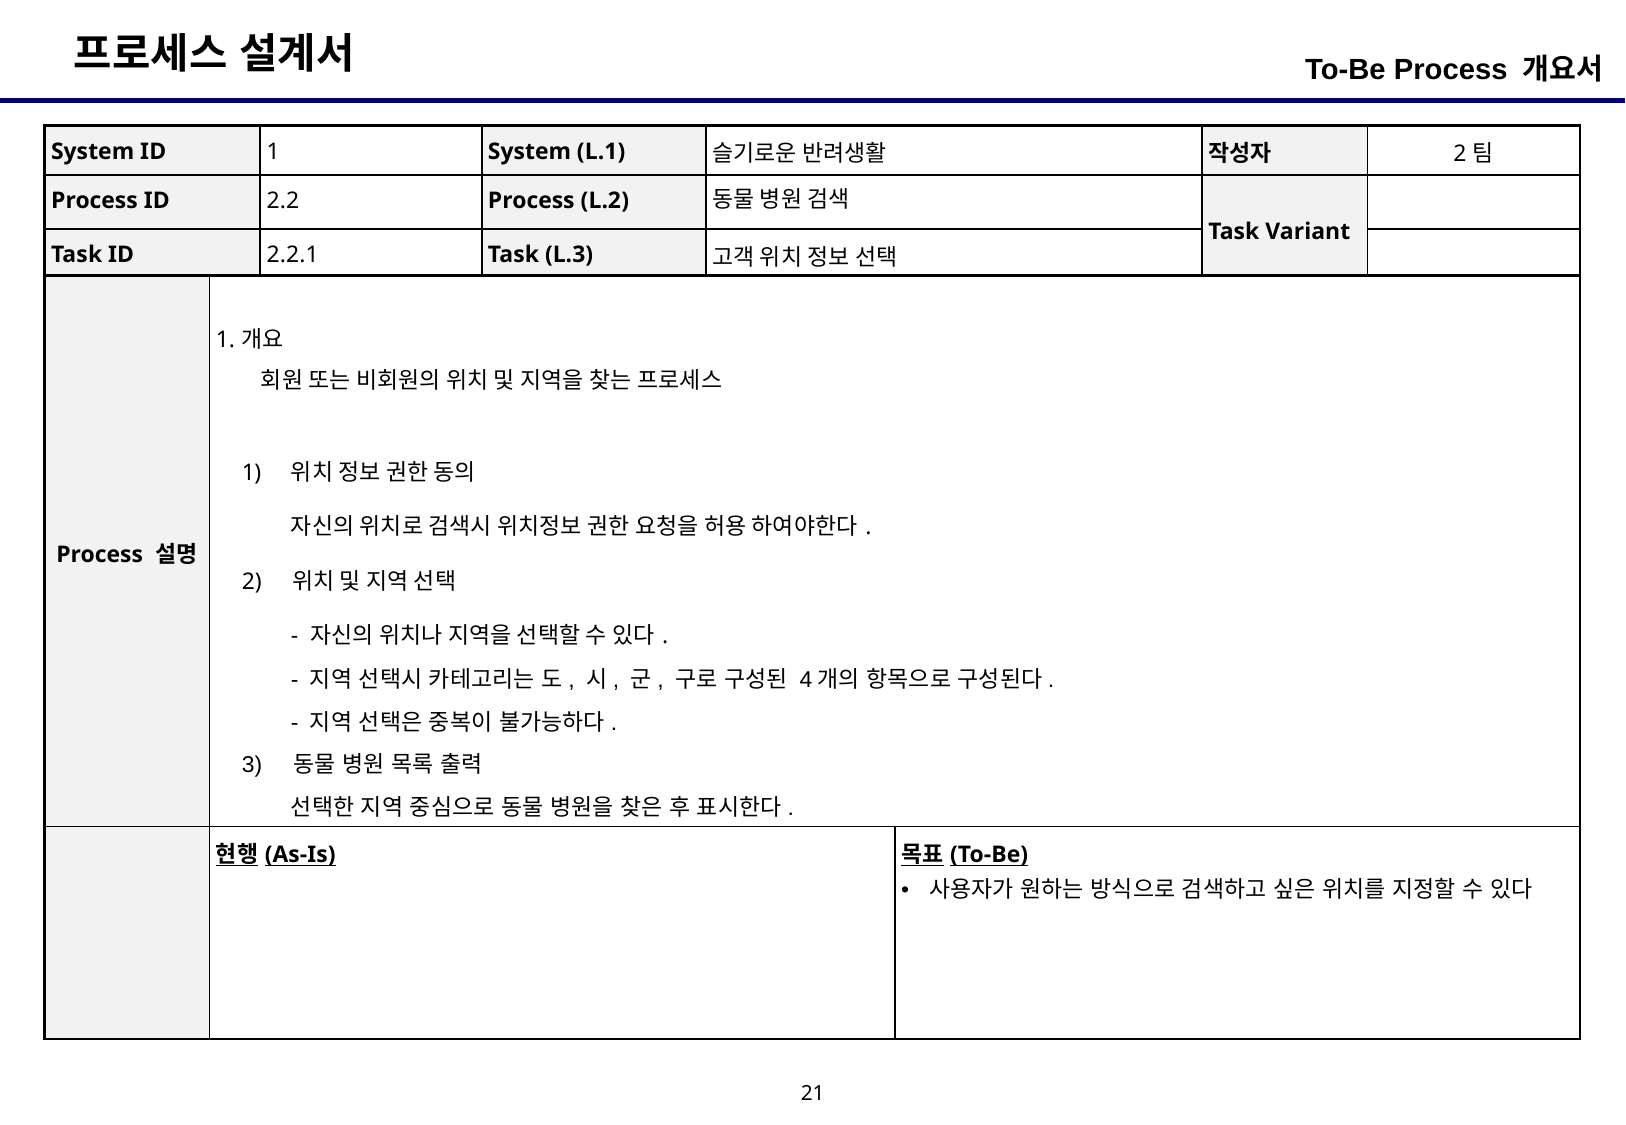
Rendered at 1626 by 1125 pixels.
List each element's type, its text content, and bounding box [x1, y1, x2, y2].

table_cell [46, 827, 209, 1038]
table_cell 2.2.1 [261, 230, 481, 274]
table_cell Process ID [46, 176, 259, 228]
table_header System (L.1) [483, 127, 705, 174]
table_cell Task ID [46, 230, 259, 274]
table_cell [1368, 230, 1579, 274]
table_cell [1368, 176, 1579, 228]
table_header 1 [261, 127, 481, 174]
table_cell 동물 병원 검색 [707, 176, 1201, 228]
table_cell 목표(To-Be) 사용자가 원하는 방식으로 검색하고 싶은 위치를 지정할 수 있다 [896, 827, 1579, 1038]
table_cell Task Variant [1203, 176, 1367, 274]
table_header 2팀 [1368, 127, 1579, 174]
table_header 작성자 [1203, 127, 1367, 174]
table_header 슬기로운 반려생활 [707, 127, 1201, 174]
table_cell 고객 위치 정보 선택 [707, 230, 1201, 274]
list To-Be Process 개요서 [1107, 42, 1604, 102]
table_cell Process (L.2) [483, 176, 705, 228]
table_cell 현행(As-Is) [210, 827, 894, 1038]
table_header System ID [46, 127, 259, 174]
table_header 1.개요 회원 또는 비회원의 위치 및 지역을 찾는 프로세스 위치 정보 권한 동의 자신의 위치로 검색시 위치정보 권한 요청을 허용 하여야한다. 2) 위치 및 지역 선택 - 자신의 위치나 지역을 선택할 수 있다. - 지역 선택시 카테고리는 도, 시, 군, 구로 구성된 4개의 항목으로 구성된다. - 지역 선택은 중복이 불가능하다. 3) 동물 병원 목록 출력 선택한 지역 중심으로 동물 병원을 찾은 후 표시한다. [210, 277, 1579, 826]
table_cell 2.2 [261, 176, 481, 228]
table_header Process 설명 [46, 277, 209, 826]
table_cell Task (L.3) [483, 230, 705, 274]
